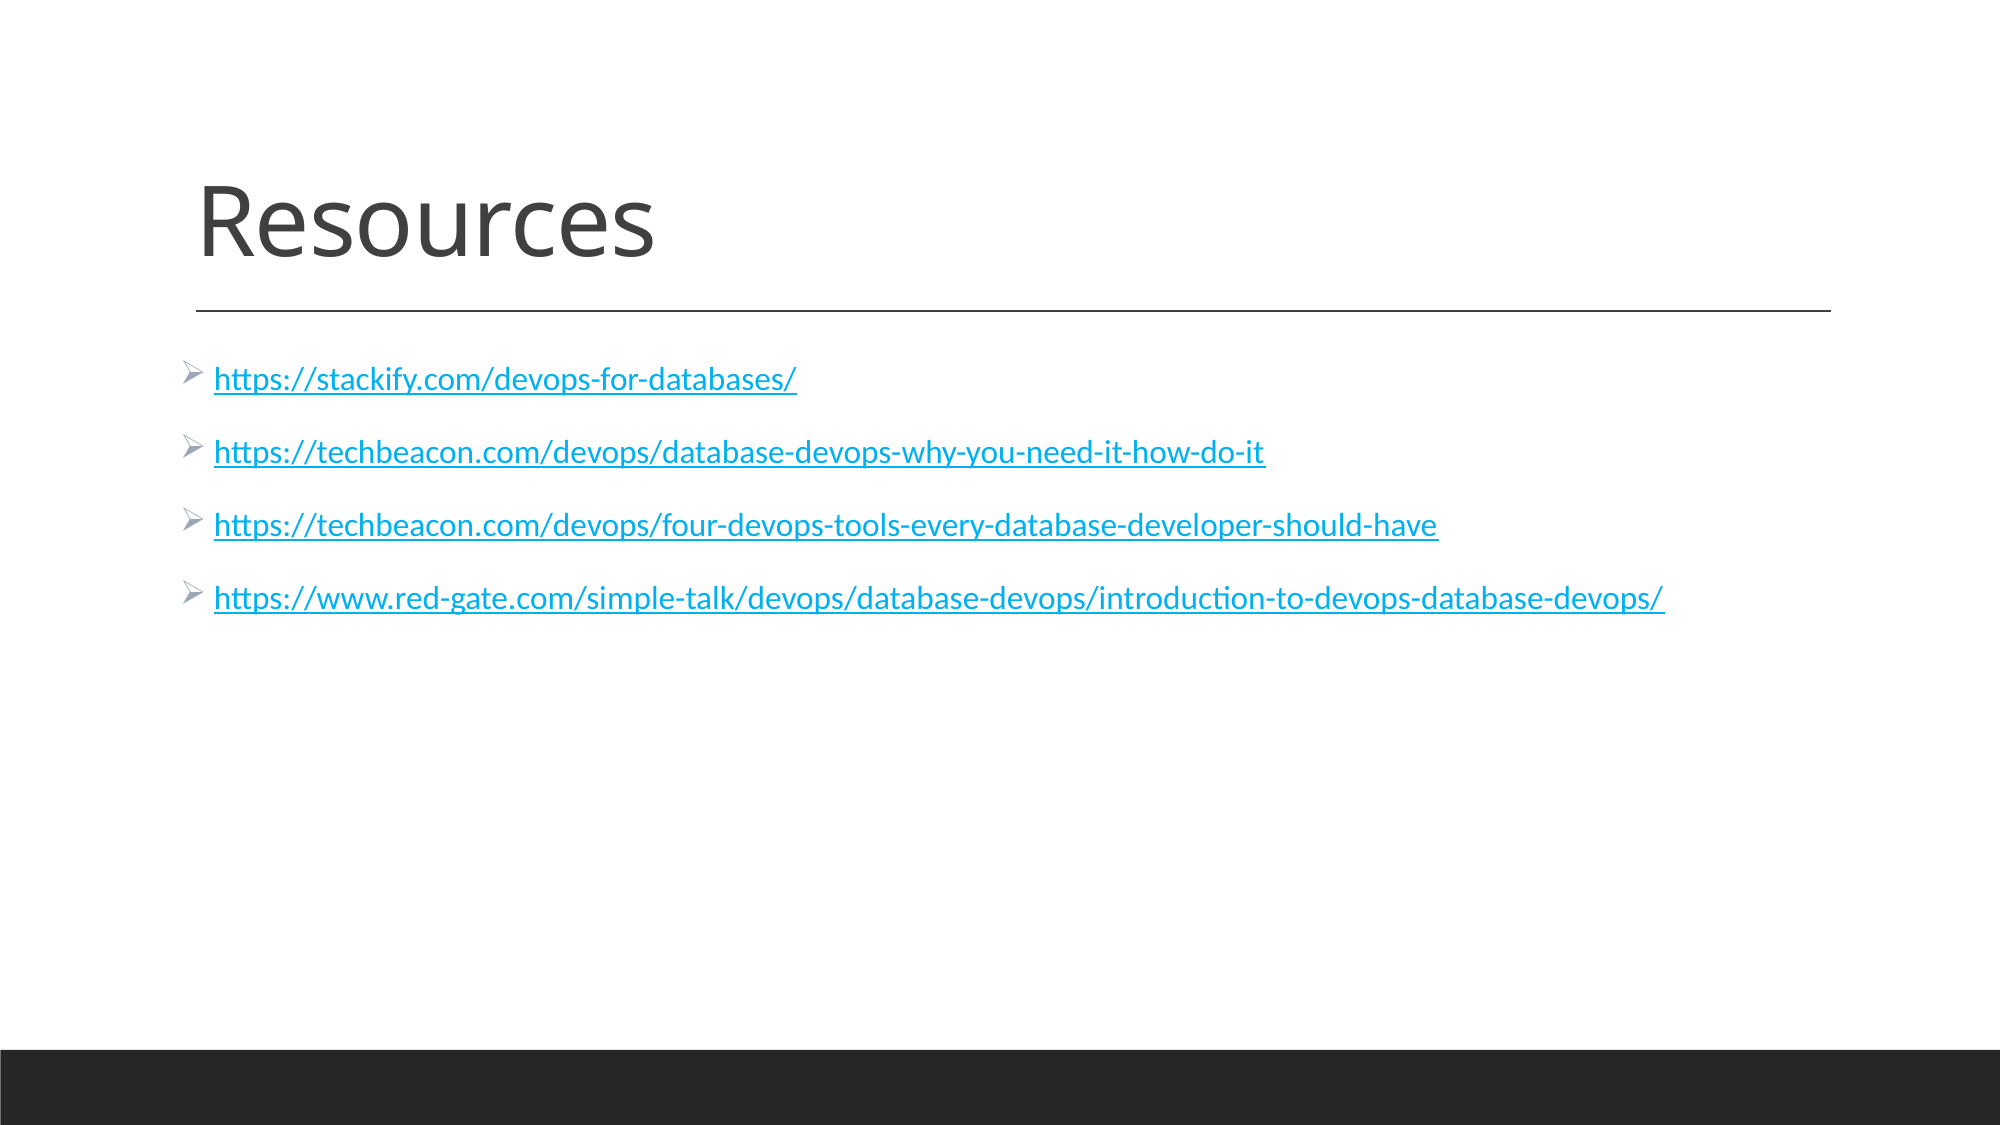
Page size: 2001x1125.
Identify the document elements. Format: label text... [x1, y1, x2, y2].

list https://stackify.com/devops-for-databases/ https://techbeacon.com/devops/database-devops-why-you-need-it-how-do-it https://techbeacon.com/devops/four-devops-tools-every-database-developer-should-have https://www.red-gate.com/simple-talk/devops/database-devops/introduction-to-devops-database-devops/ [180, 345, 1830, 963]
title Resources [180, 47, 1830, 285]
